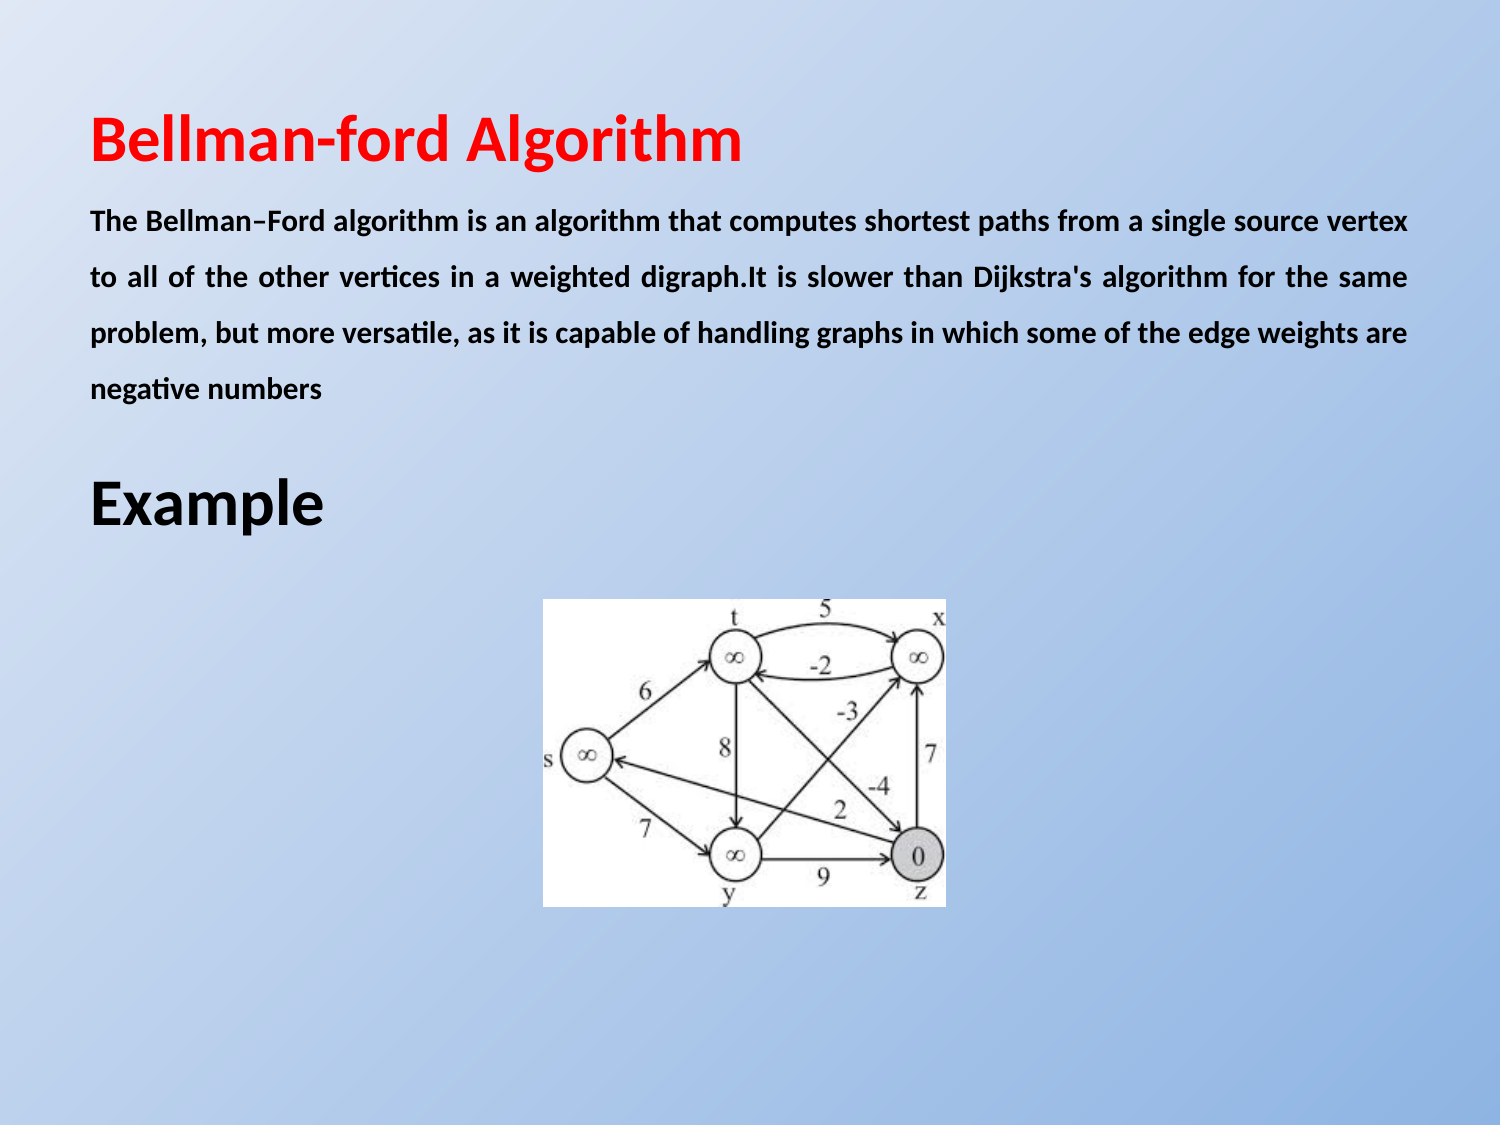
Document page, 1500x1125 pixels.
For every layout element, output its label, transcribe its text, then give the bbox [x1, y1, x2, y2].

list Bellman-ford Algorithm The Bellman–Ford algorithm is an algorithm that computes shortest paths from a single source vertex to all of the other vertices in a weighted digraph.It is slower than Dijkstra's algorithm for the same problem, but more versatile, as it is capable of handling graphs in which some of the edge weights are negative numbers Example [75, 87, 1425, 1005]
picture [543, 599, 946, 907]
